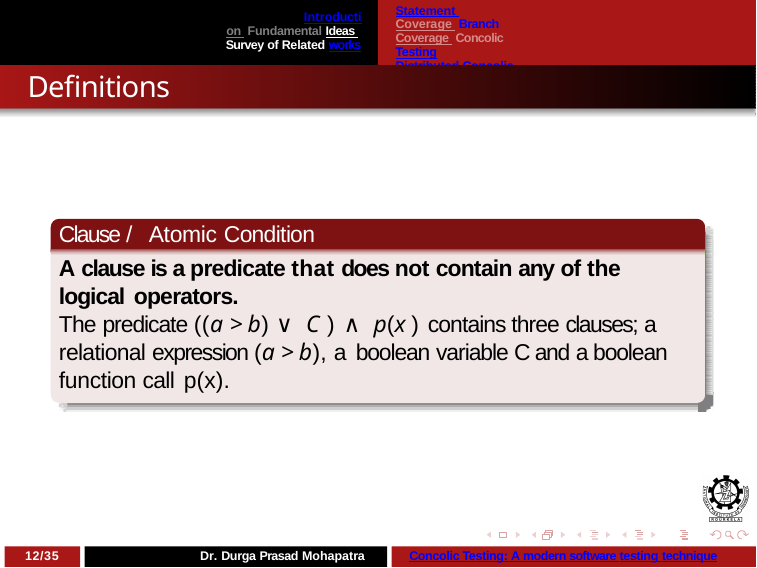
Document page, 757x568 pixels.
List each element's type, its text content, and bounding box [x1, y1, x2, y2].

text_box [0, 103, 756, 117]
text_box Statement Coverage Branch Coverage Concolic Testing Distributed Concolic Testing [377, 0, 756, 65]
text_box [67, 395, 714, 412]
text_box [50, 219, 56, 249]
picture [702, 475, 749, 522]
text_box [391, 546, 756, 567]
text_box [4, 546, 81, 567]
text_box [706, 226, 714, 395]
text_box [50, 257, 705, 403]
text_box Introduction Fundamental Ideas Survey of Related works [220, 7, 363, 53]
text_box [58, 403, 67, 412]
text_box Definitions [0, 65, 756, 103]
text_box [681, 218, 705, 249]
text_box 12/35 [23, 548, 62, 564]
text_box Clause / Atomic Condition A clause is a predicate that does not contain any of the logical operators. The predicate ((a > b) ∨ C ) ∧ p(x ) contains three clauses; a relational expression (a > b), a boolean variable C and a boolean function call p(x). [56, 209, 681, 394]
footer Dr. Durga Prasad Mohapatra [197, 548, 372, 568]
text_box [50, 249, 56, 257]
text_box [84, 546, 388, 567]
text_box [681, 249, 705, 257]
text_box Concolic Testing: A modern software testing technique [407, 548, 727, 564]
